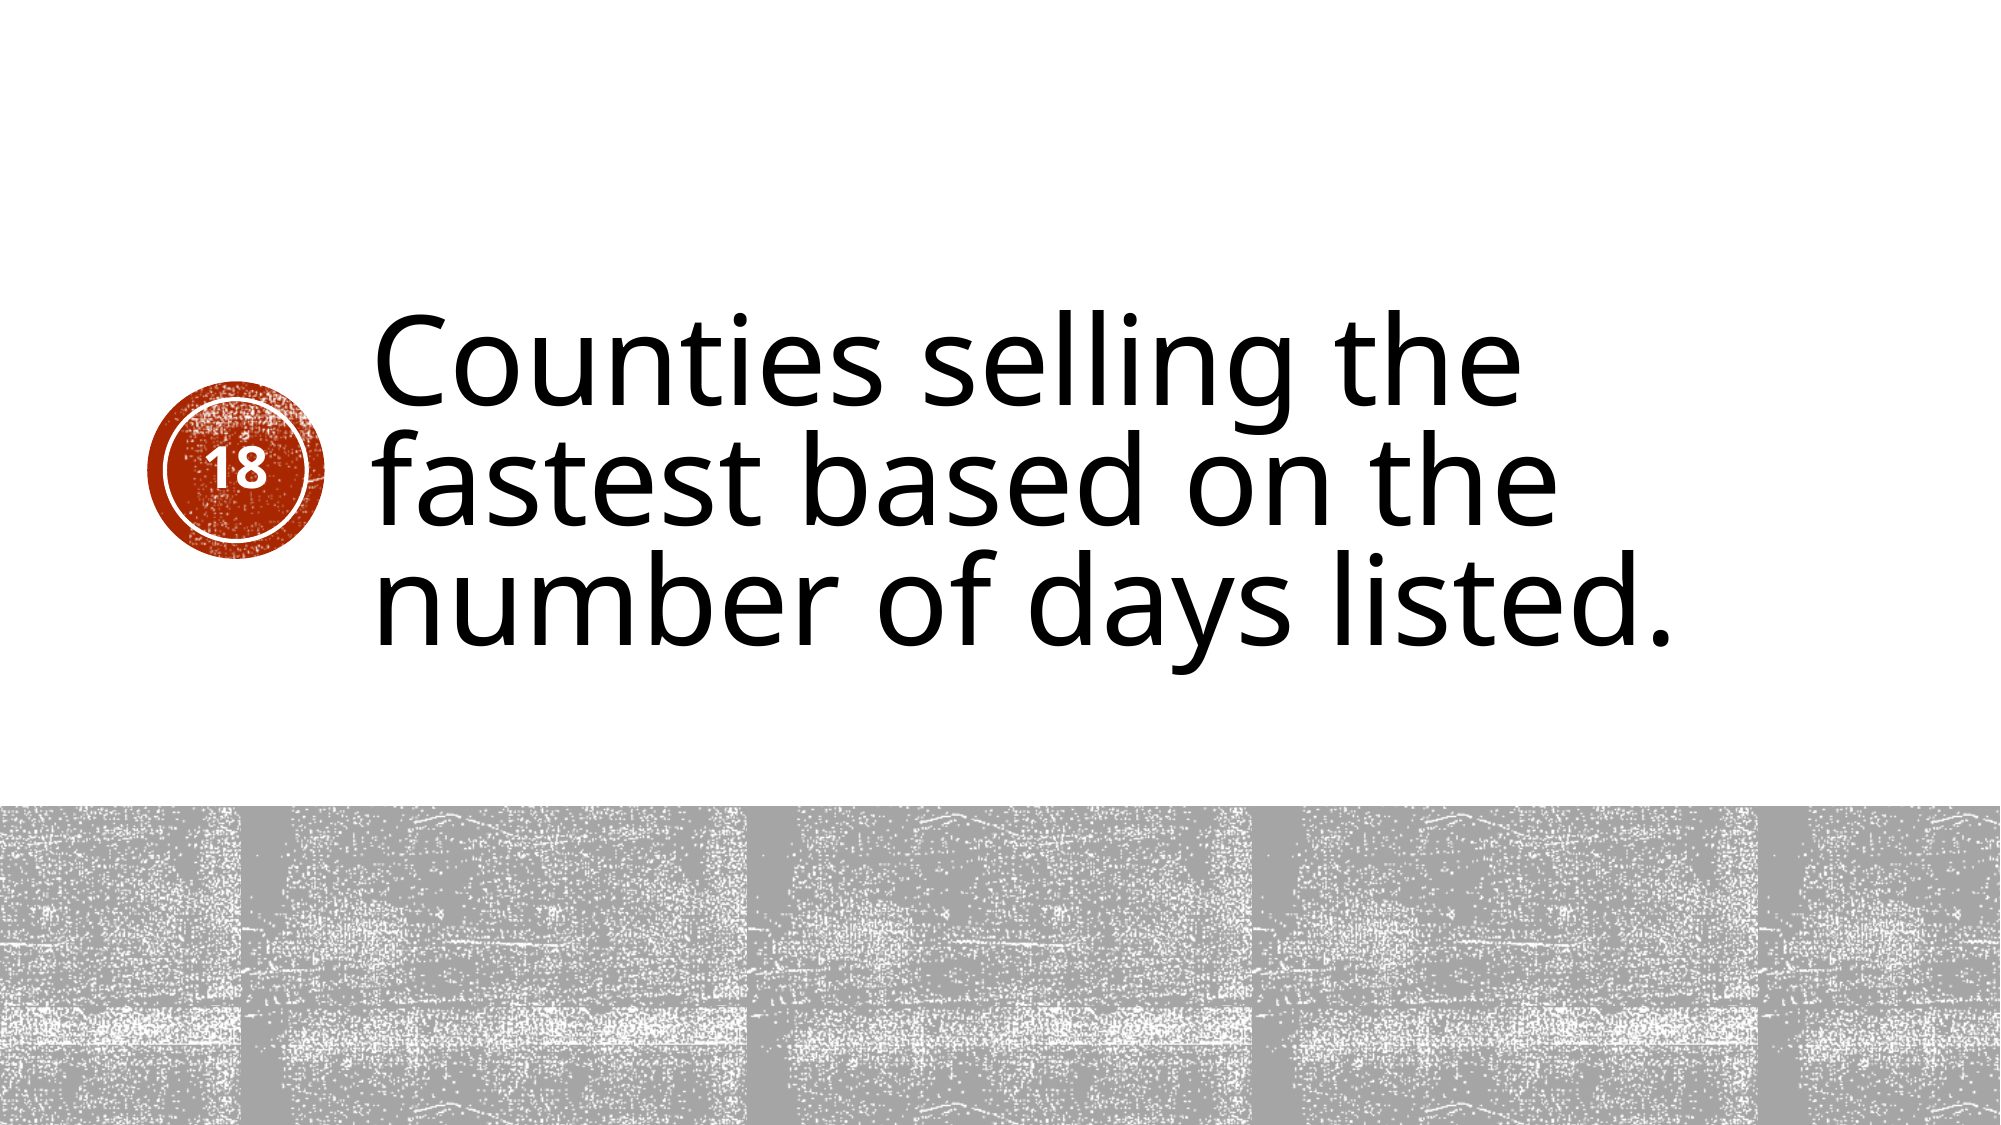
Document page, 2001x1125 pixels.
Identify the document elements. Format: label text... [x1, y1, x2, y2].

slide_number 18 [138, 411, 334, 530]
picture [204, 530, 267, 538]
title Counties selling the fastest based on the number of days listed. [355, 201, 1878, 779]
picture [170, 530, 302, 559]
picture [203, 402, 269, 411]
picture [169, 381, 302, 411]
